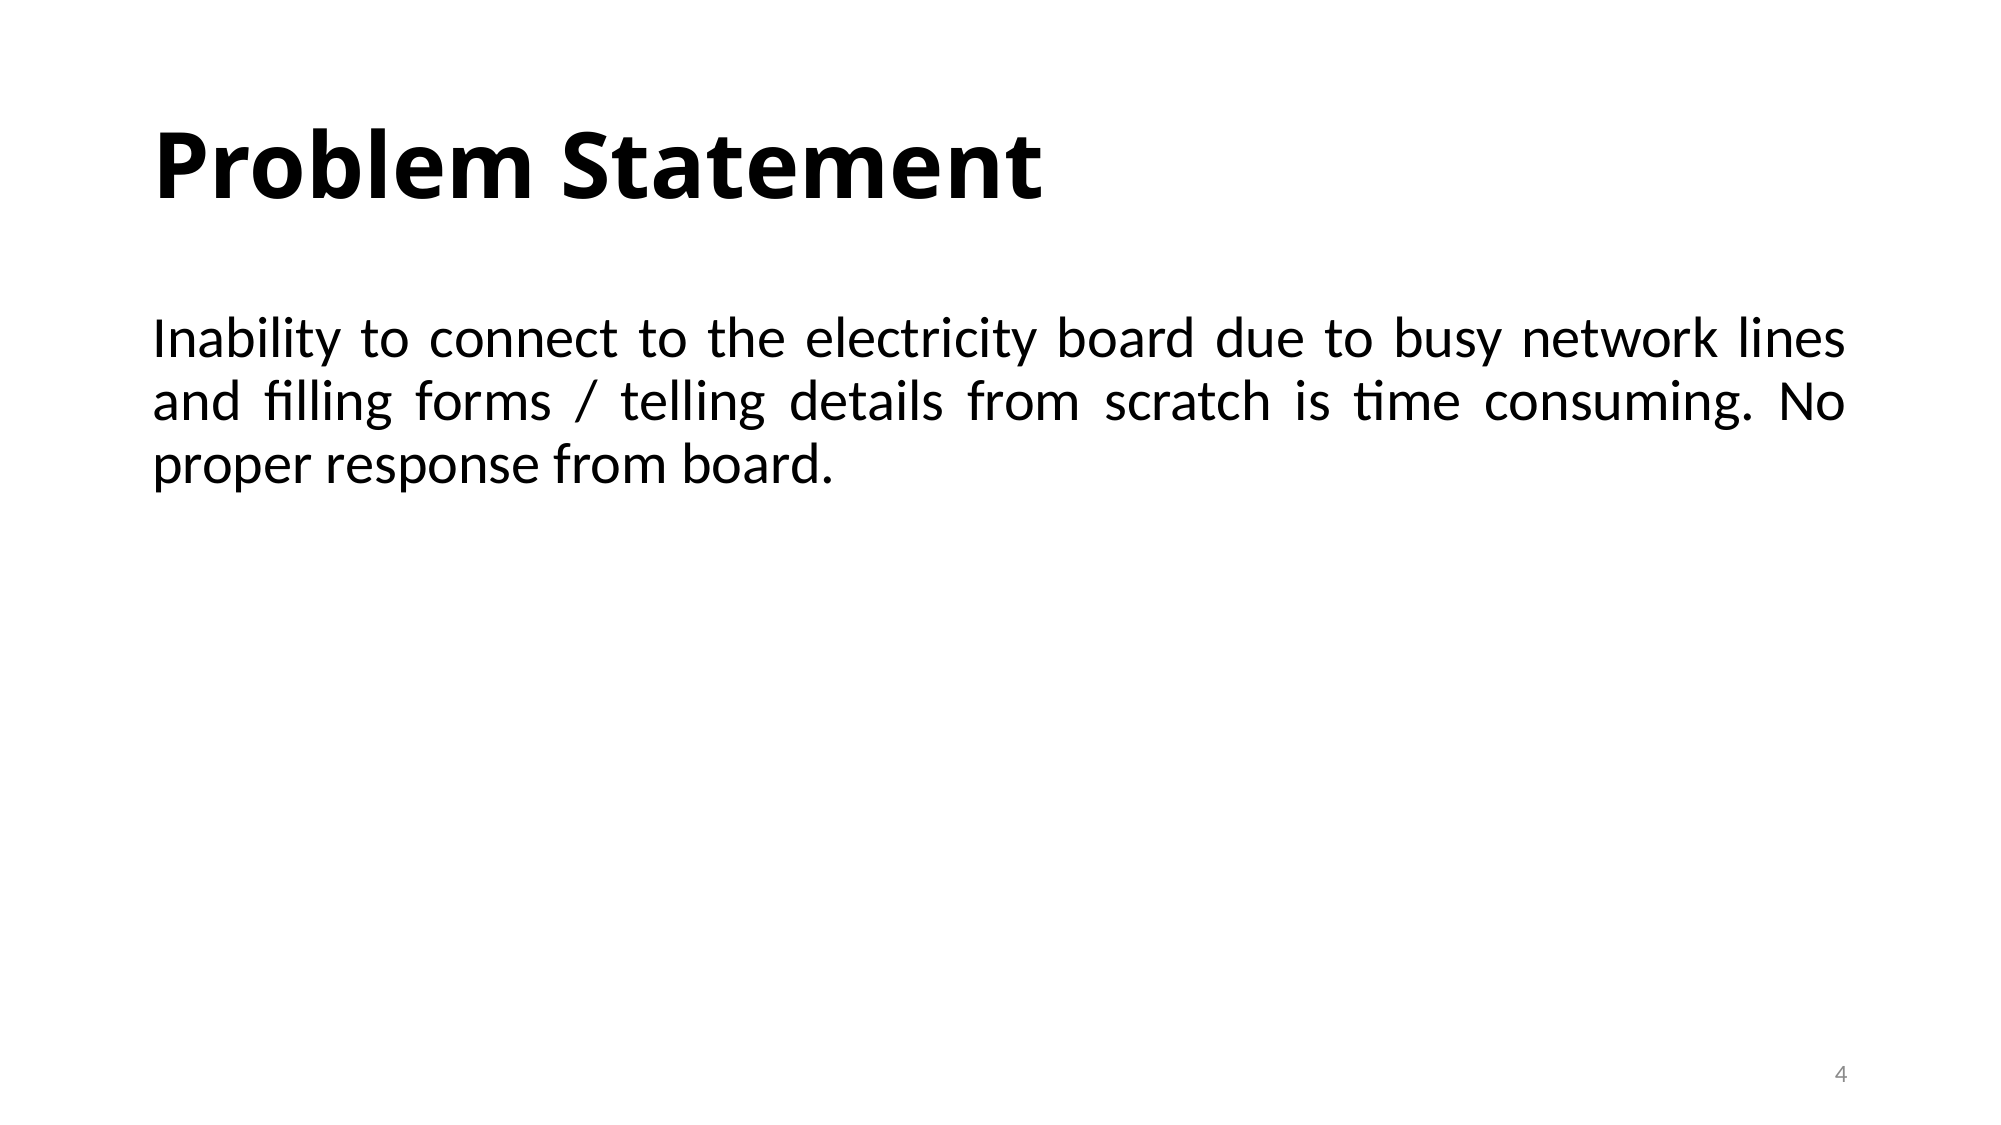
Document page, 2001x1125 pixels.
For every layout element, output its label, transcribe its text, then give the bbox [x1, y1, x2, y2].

slide_number 4 [1412, 1042, 1863, 1103]
list Inability to connect to the electricity board due to busy network lines and filling forms / telling details from scratch is time consuming. No proper response from board. [137, 299, 1863, 574]
title Problem Statement [137, 59, 1863, 278]
